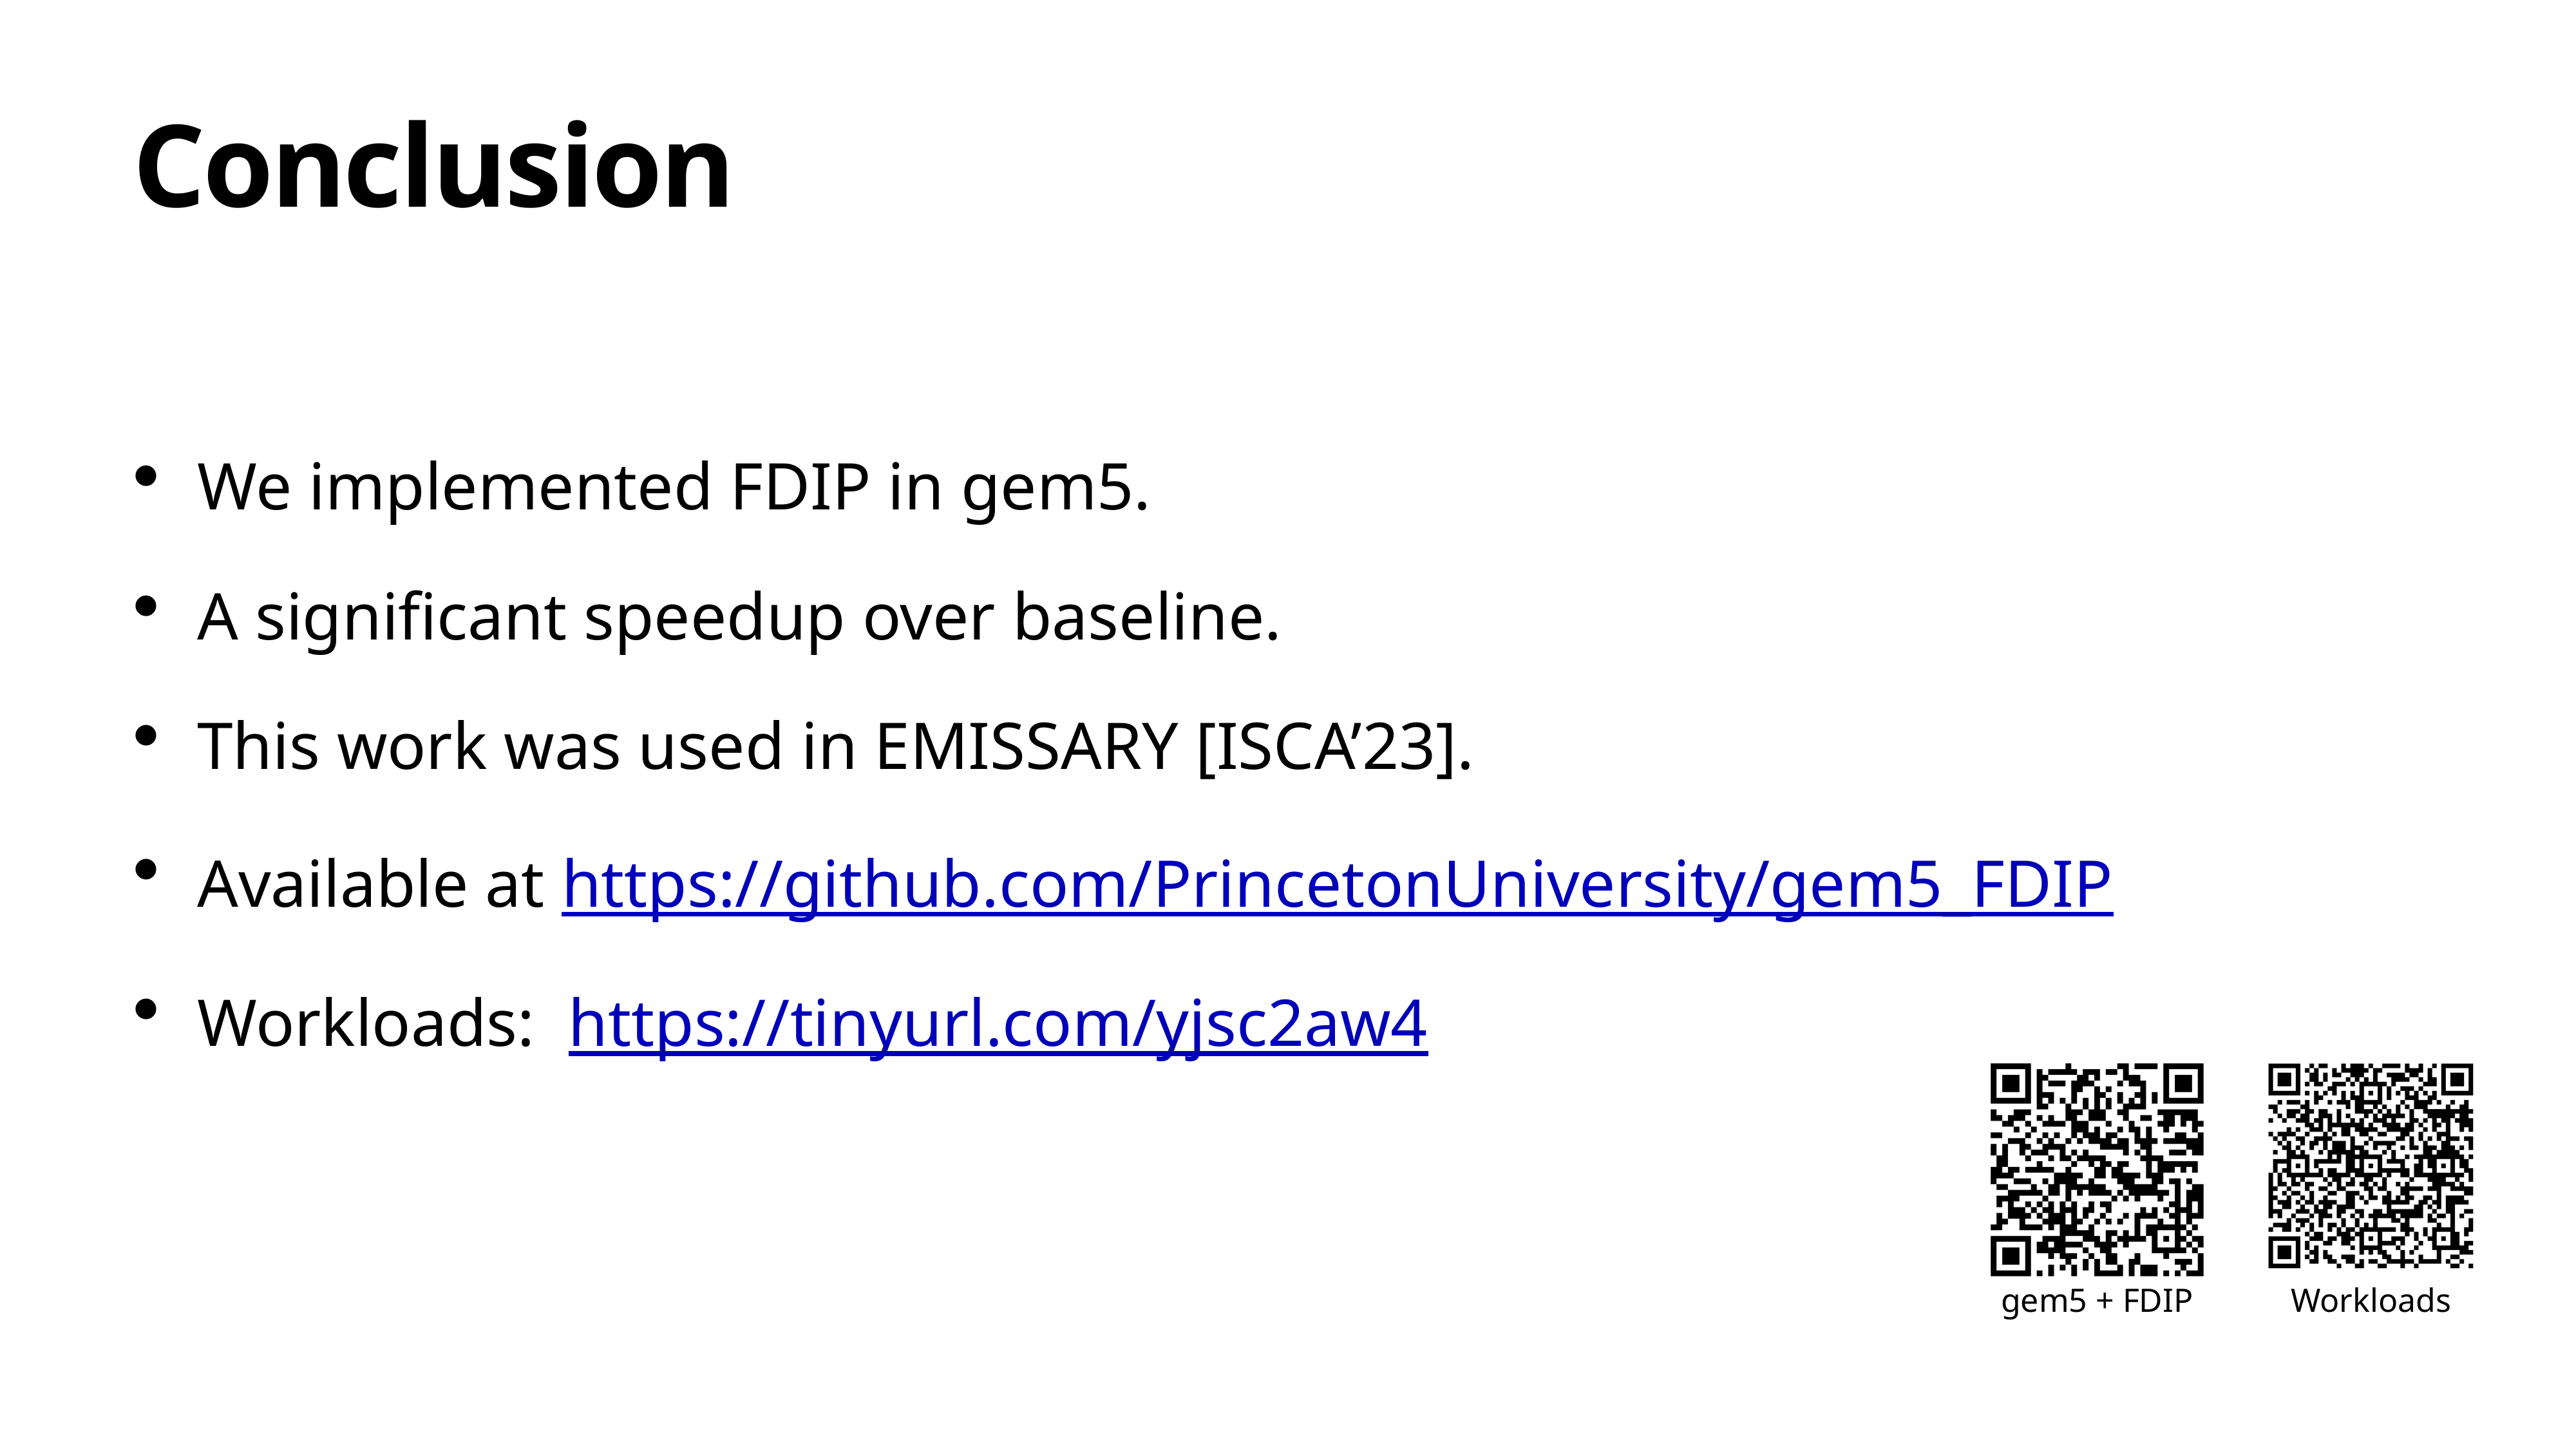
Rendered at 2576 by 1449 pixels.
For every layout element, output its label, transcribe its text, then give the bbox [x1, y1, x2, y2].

picture [1989, 1062, 2205, 1278]
picture [2257, 1052, 2485, 1280]
list We implemented FDIP in gem5. A significant speedup over baseline. This work was used in EMISSARY [ISCA’23]. Available at https://github.com/PrincetonUniversity/gem5_FDIP Workloads: https://tinyurl.com/yjsc2aw4 [127, 448, 2449, 1321]
title Conclusion [127, 113, 2449, 266]
text_box gem5 + FDIP [1996, 1278, 2199, 1324]
text_box Workloads [2285, 1280, 2457, 1324]
